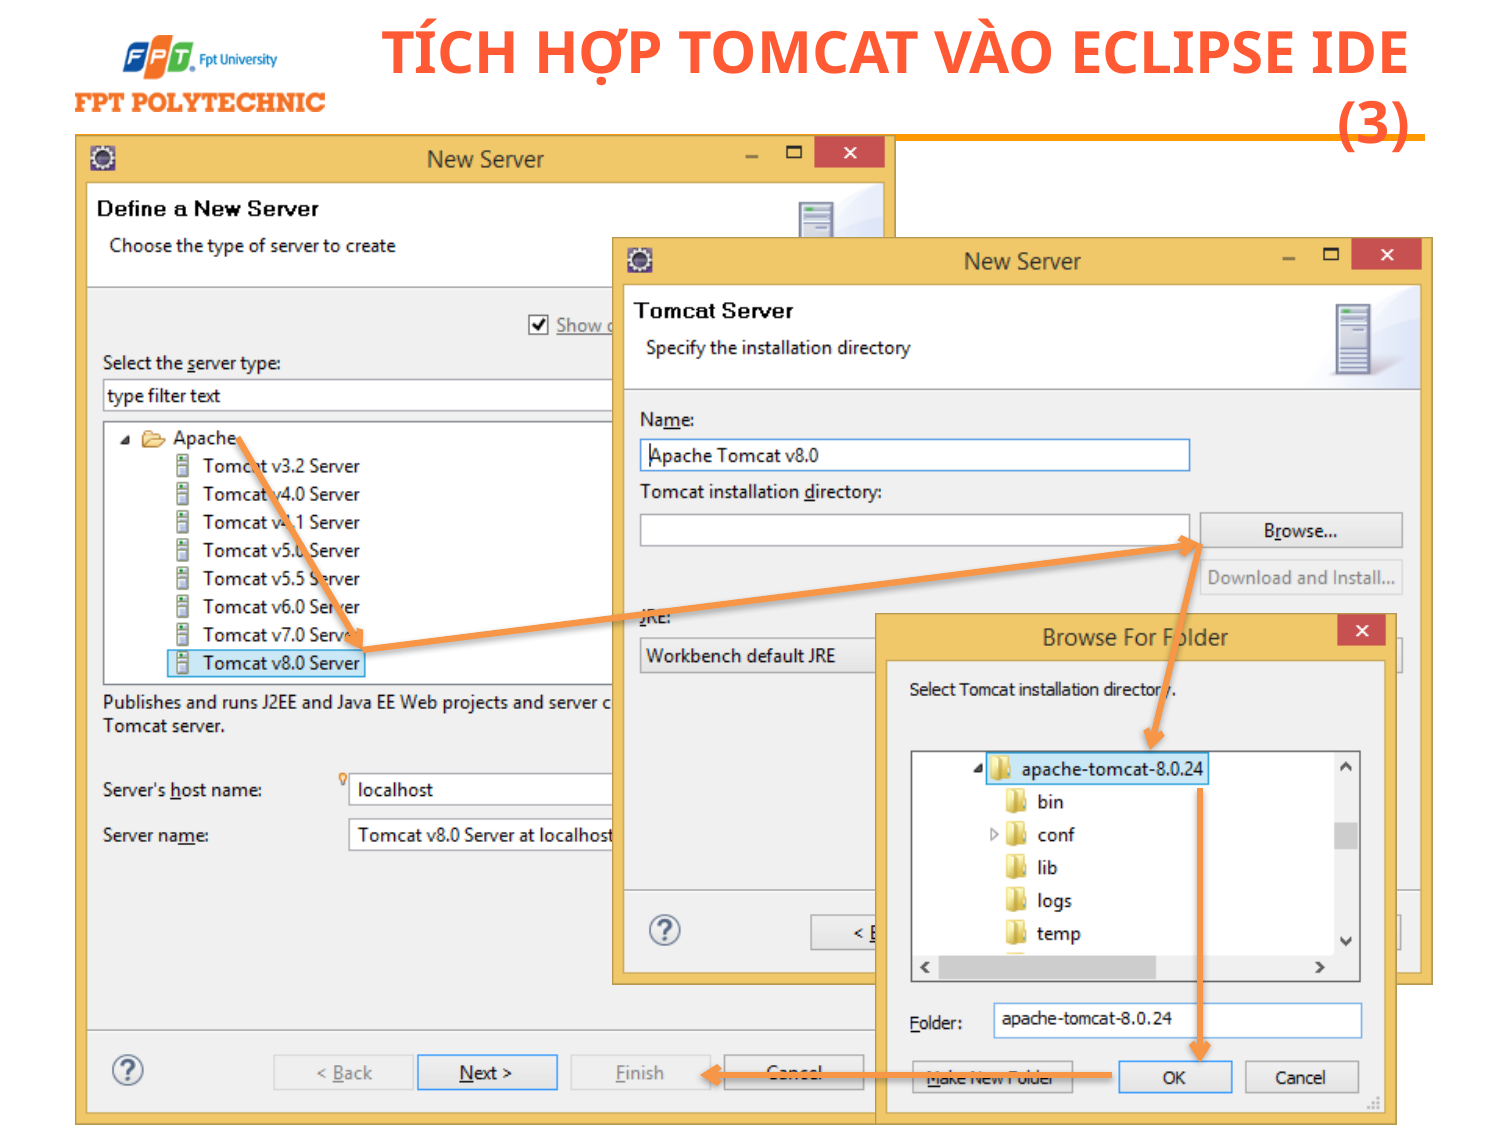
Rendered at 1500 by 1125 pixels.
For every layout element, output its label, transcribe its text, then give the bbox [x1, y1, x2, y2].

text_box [362, 543, 1148, 651]
title Tích hợp tomcat vào eclipse IDE (3) [337, 45, 1425, 125]
picture [74, 135, 1398, 1125]
picture [75, 35, 325, 112]
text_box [237, 437, 363, 651]
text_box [1149, 543, 1201, 751]
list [612, 237, 1434, 985]
